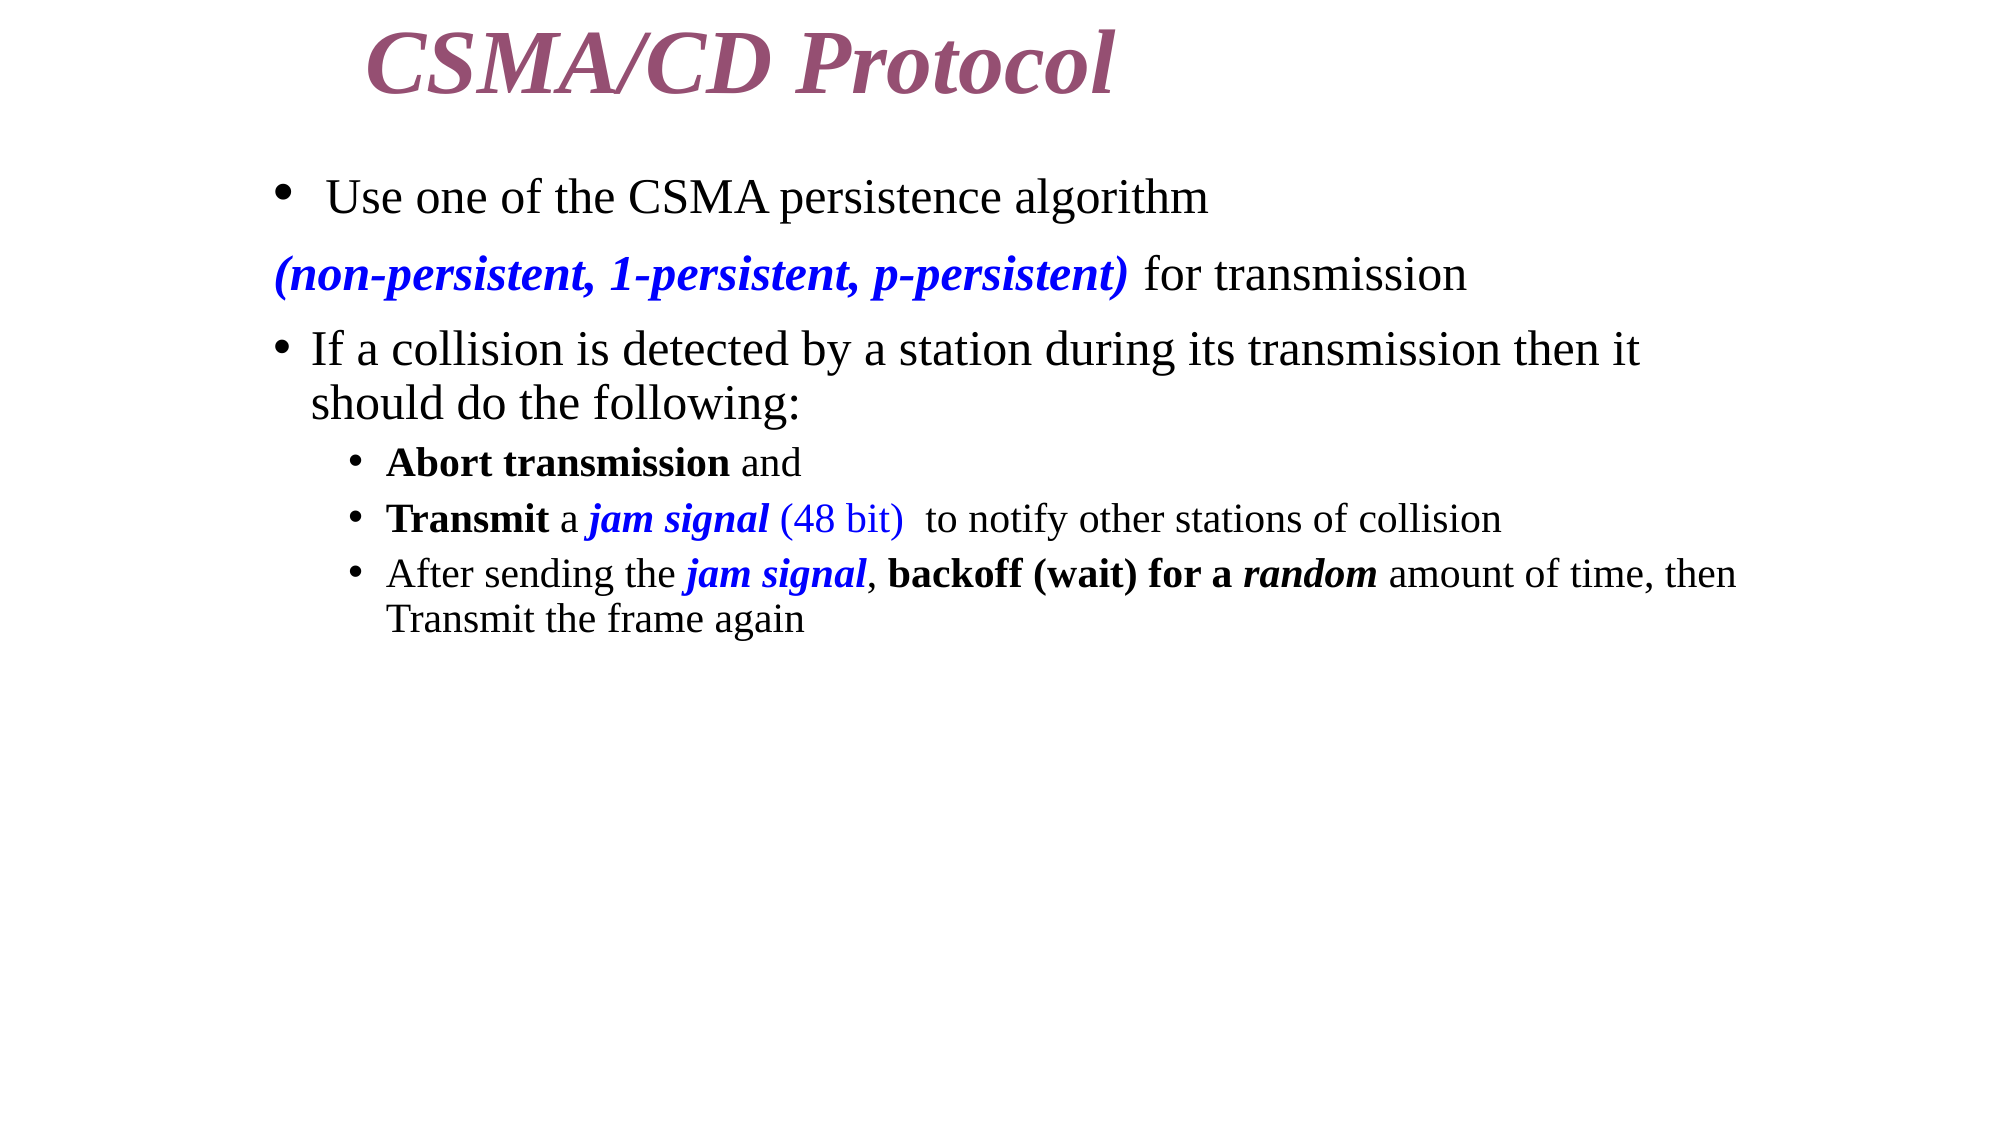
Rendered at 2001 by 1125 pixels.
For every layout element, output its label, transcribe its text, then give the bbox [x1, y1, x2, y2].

title CSMA/CD Protocol [350, 7, 1625, 133]
list Use one of the CSMA persistence algorithm (non-persistent, 1-persistent, p-persistent) for transmission If a collision is detected by a station during its transmission then it should do the following: Abort transmission and Transmit a jam signal (48 bit) to notify other stations of collision After sending the jam signal, backoff (wait) for a random amount of time, then Transmit the frame again [258, 156, 1788, 684]
